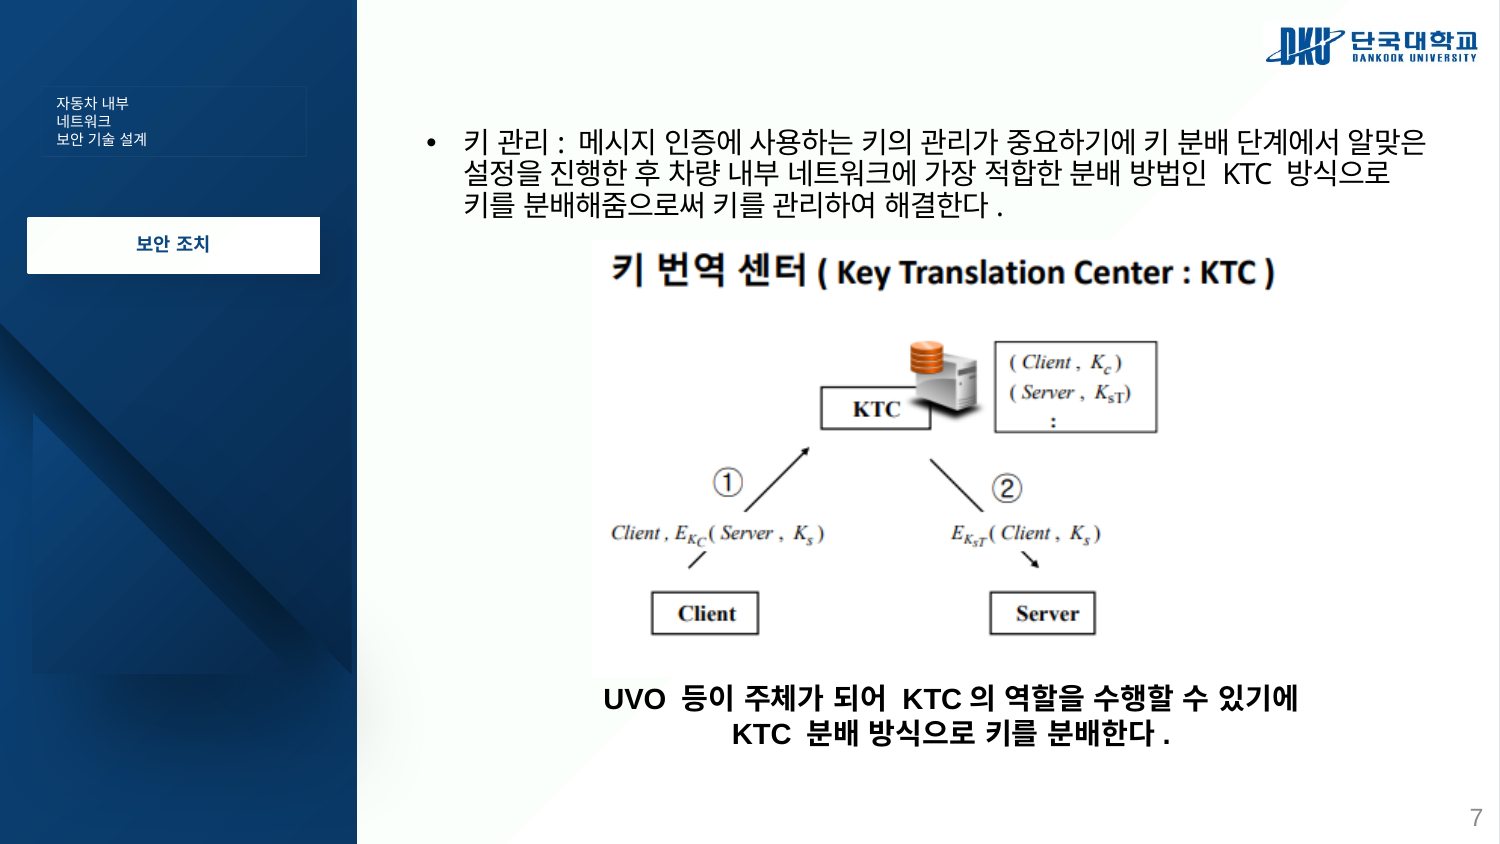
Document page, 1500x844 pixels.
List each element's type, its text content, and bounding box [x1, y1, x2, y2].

slide_number 7 [1254, 790, 1499, 843]
subtitle 보안 조치 [26, 216, 321, 275]
title 자동차 내부 네트워크 보안 기술 설계 [41, 86, 307, 157]
text_box UVO 등이 주체가 되어 KTC의 역할을 수행할 수 있기에 KTC 분배 방식으로 키를 분배한다. [495, 672, 1408, 758]
list 키 관리: 메시지 인증에 사용하는 키의 관리가 중요하기에 키 분배 단계에서 알맞은 설정을 진행한 후 차량 내부 네트워크에 가장 적합한 분배 방법인 KTC 방식으로 키를 분배해줌으로써 키를 관리하여 해결한다. [411, 84, 1448, 266]
picture [1263, 21, 1480, 70]
picture [592, 240, 1311, 677]
